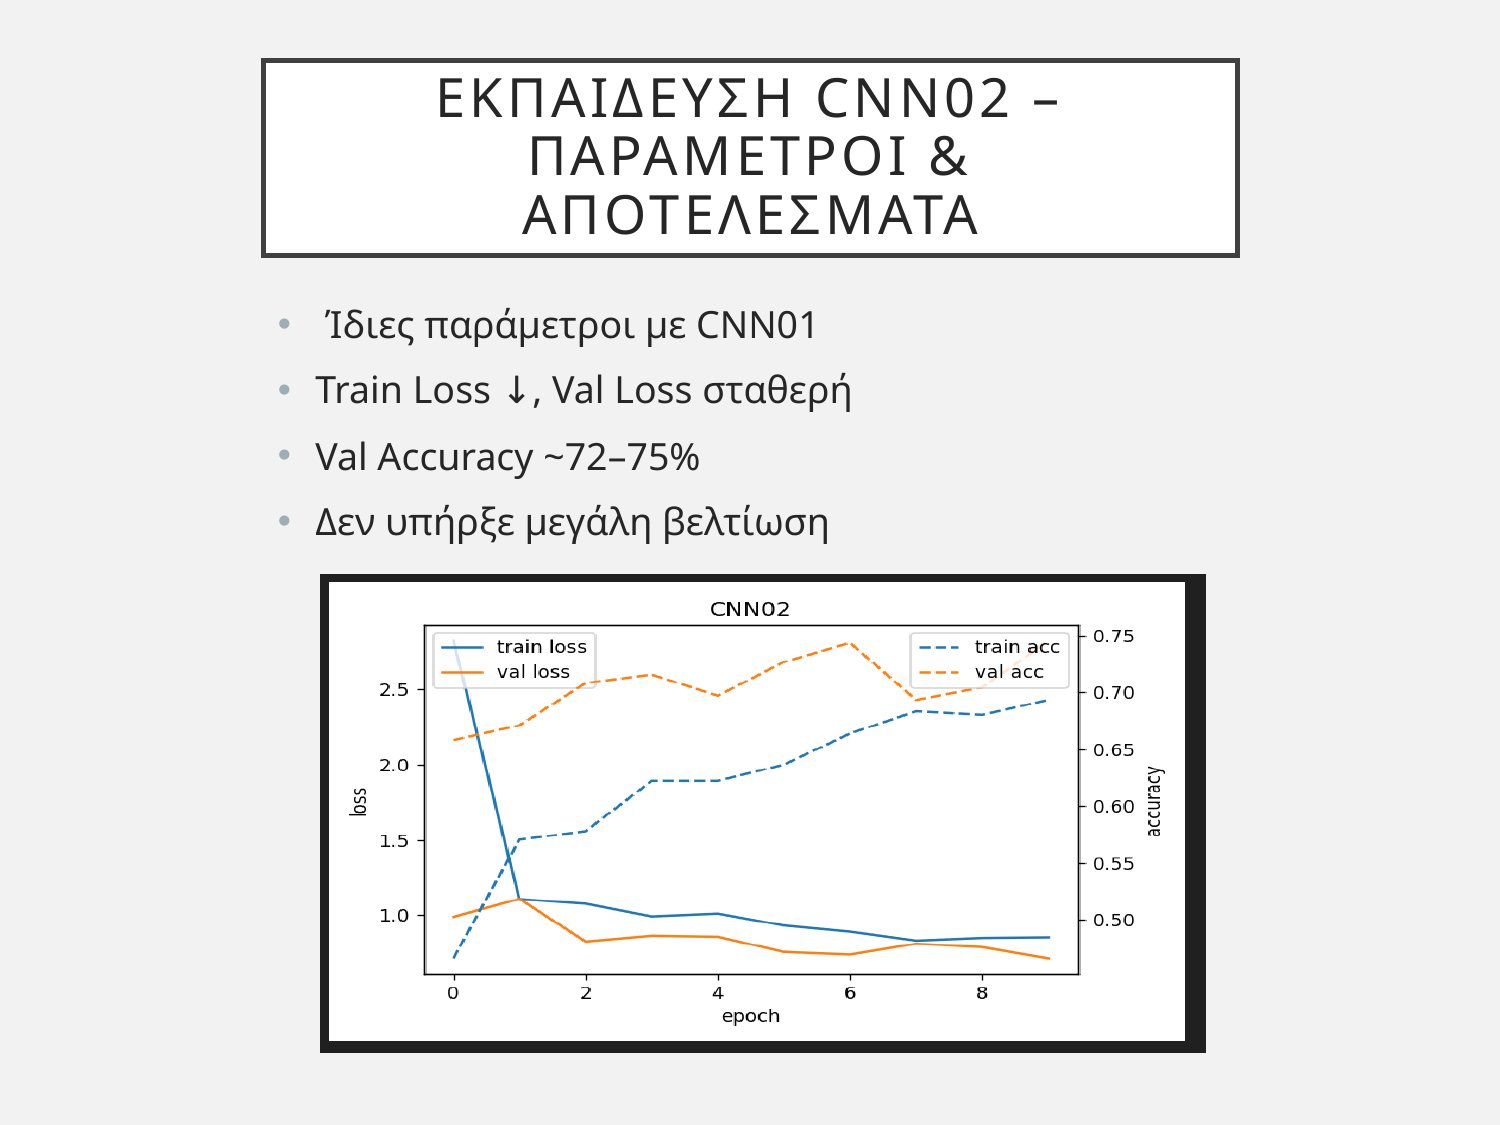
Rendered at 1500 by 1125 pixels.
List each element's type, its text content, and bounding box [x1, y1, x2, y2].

list Ίδιες παράμετροι με CNN01 Train Loss ↓, Val Loss σταθερή Val Accuracy ~72–75% Δεν υπήρξε μεγάλη βελτίωση [262, 293, 1237, 575]
title Εκπαιδευση CNN02 – Παραμετροι & Αποτελεσματα [261, 58, 1240, 258]
picture [320, 574, 1206, 1053]
